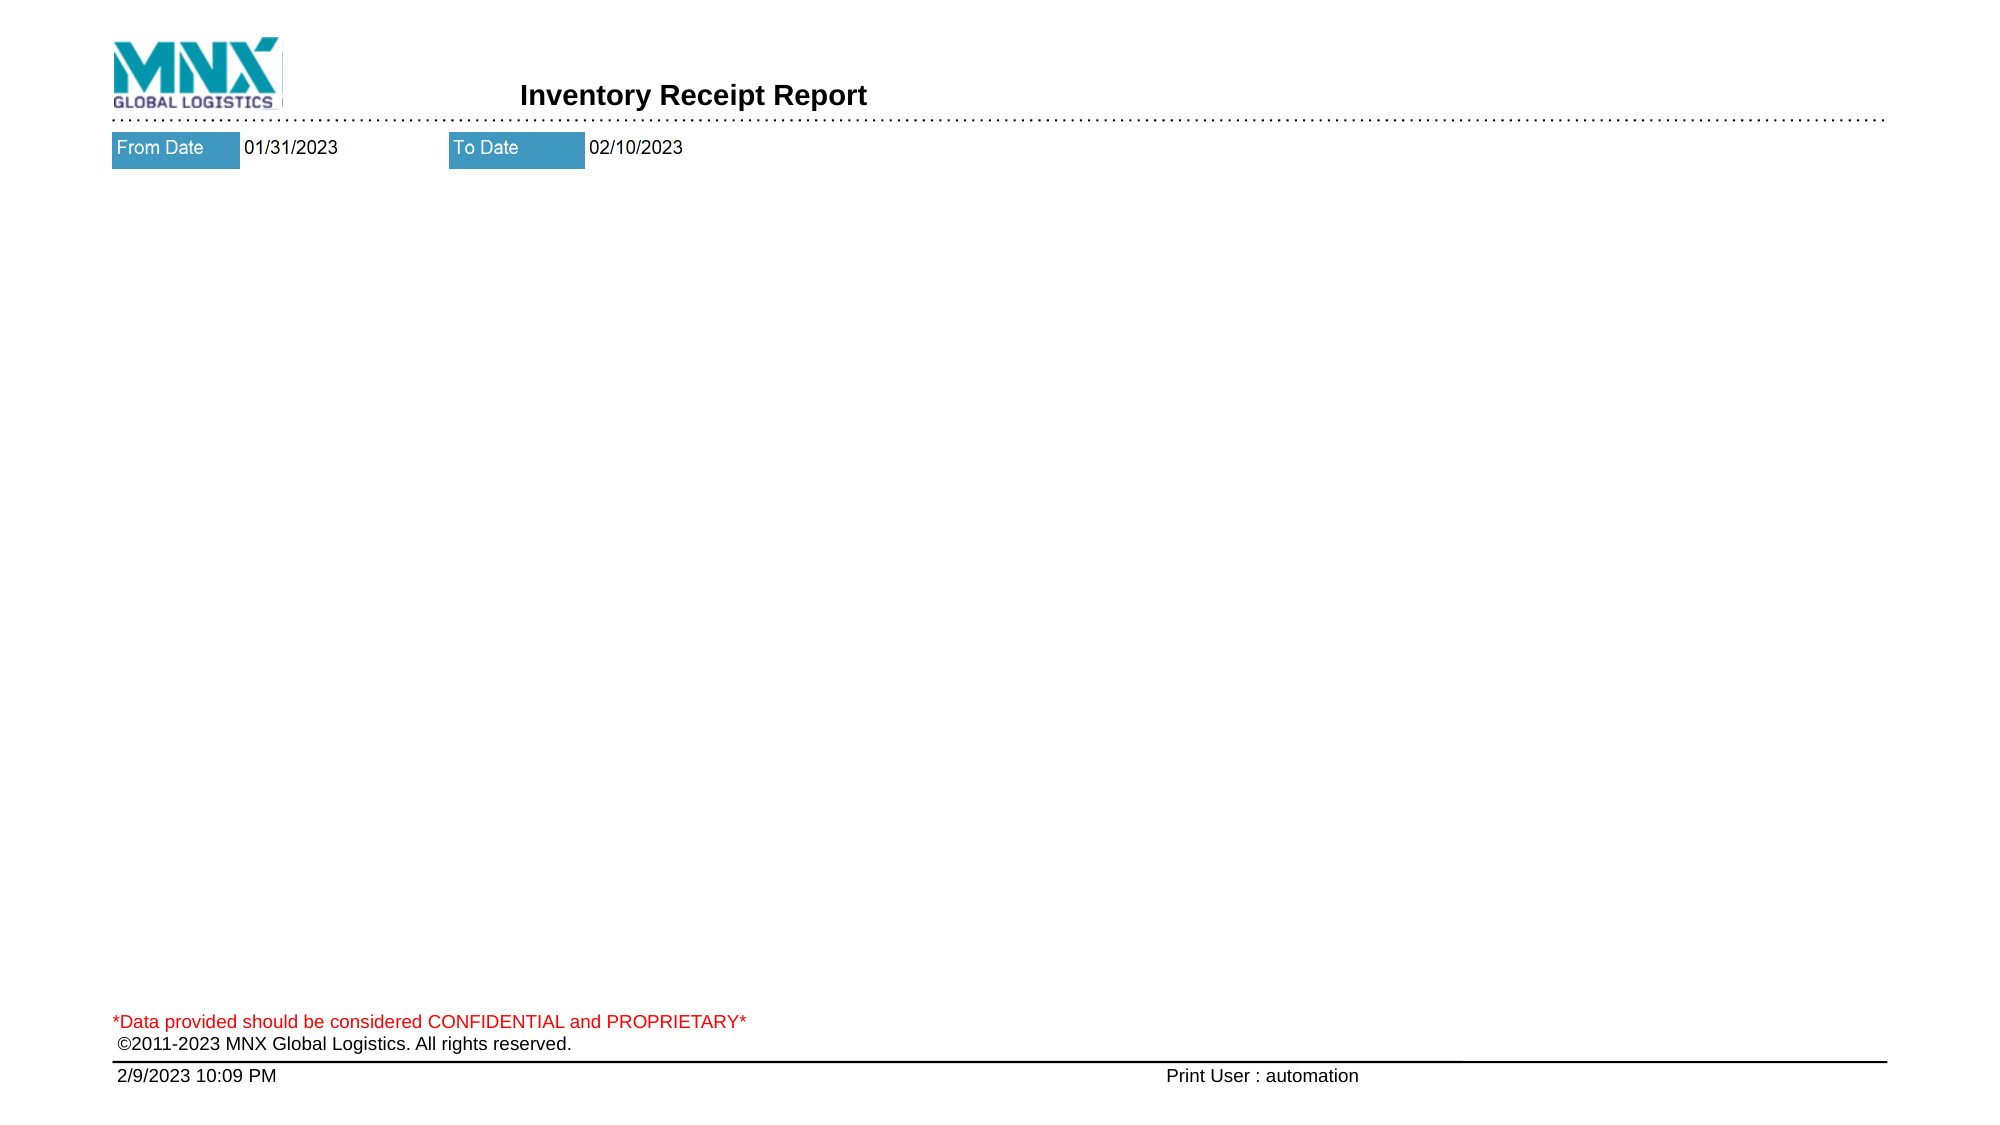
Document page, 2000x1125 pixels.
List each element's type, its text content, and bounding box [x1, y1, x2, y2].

text_box ©2011-2023 MNX Global Logistics. All rights reserved. [112, 1031, 1325, 1053]
text_box *Data provided should be considered CONFIDENTIAL and PROPRIETARY* [112, 1010, 1325, 1031]
text_box 2/9/2023 10:09 PM [117, 1063, 371, 1088]
picture [114, 37, 325, 110]
text_box Inventory Receipt Report [349, 72, 1039, 114]
picture [112, 132, 754, 169]
text_box Print User : automation [1087, 1063, 1438, 1088]
